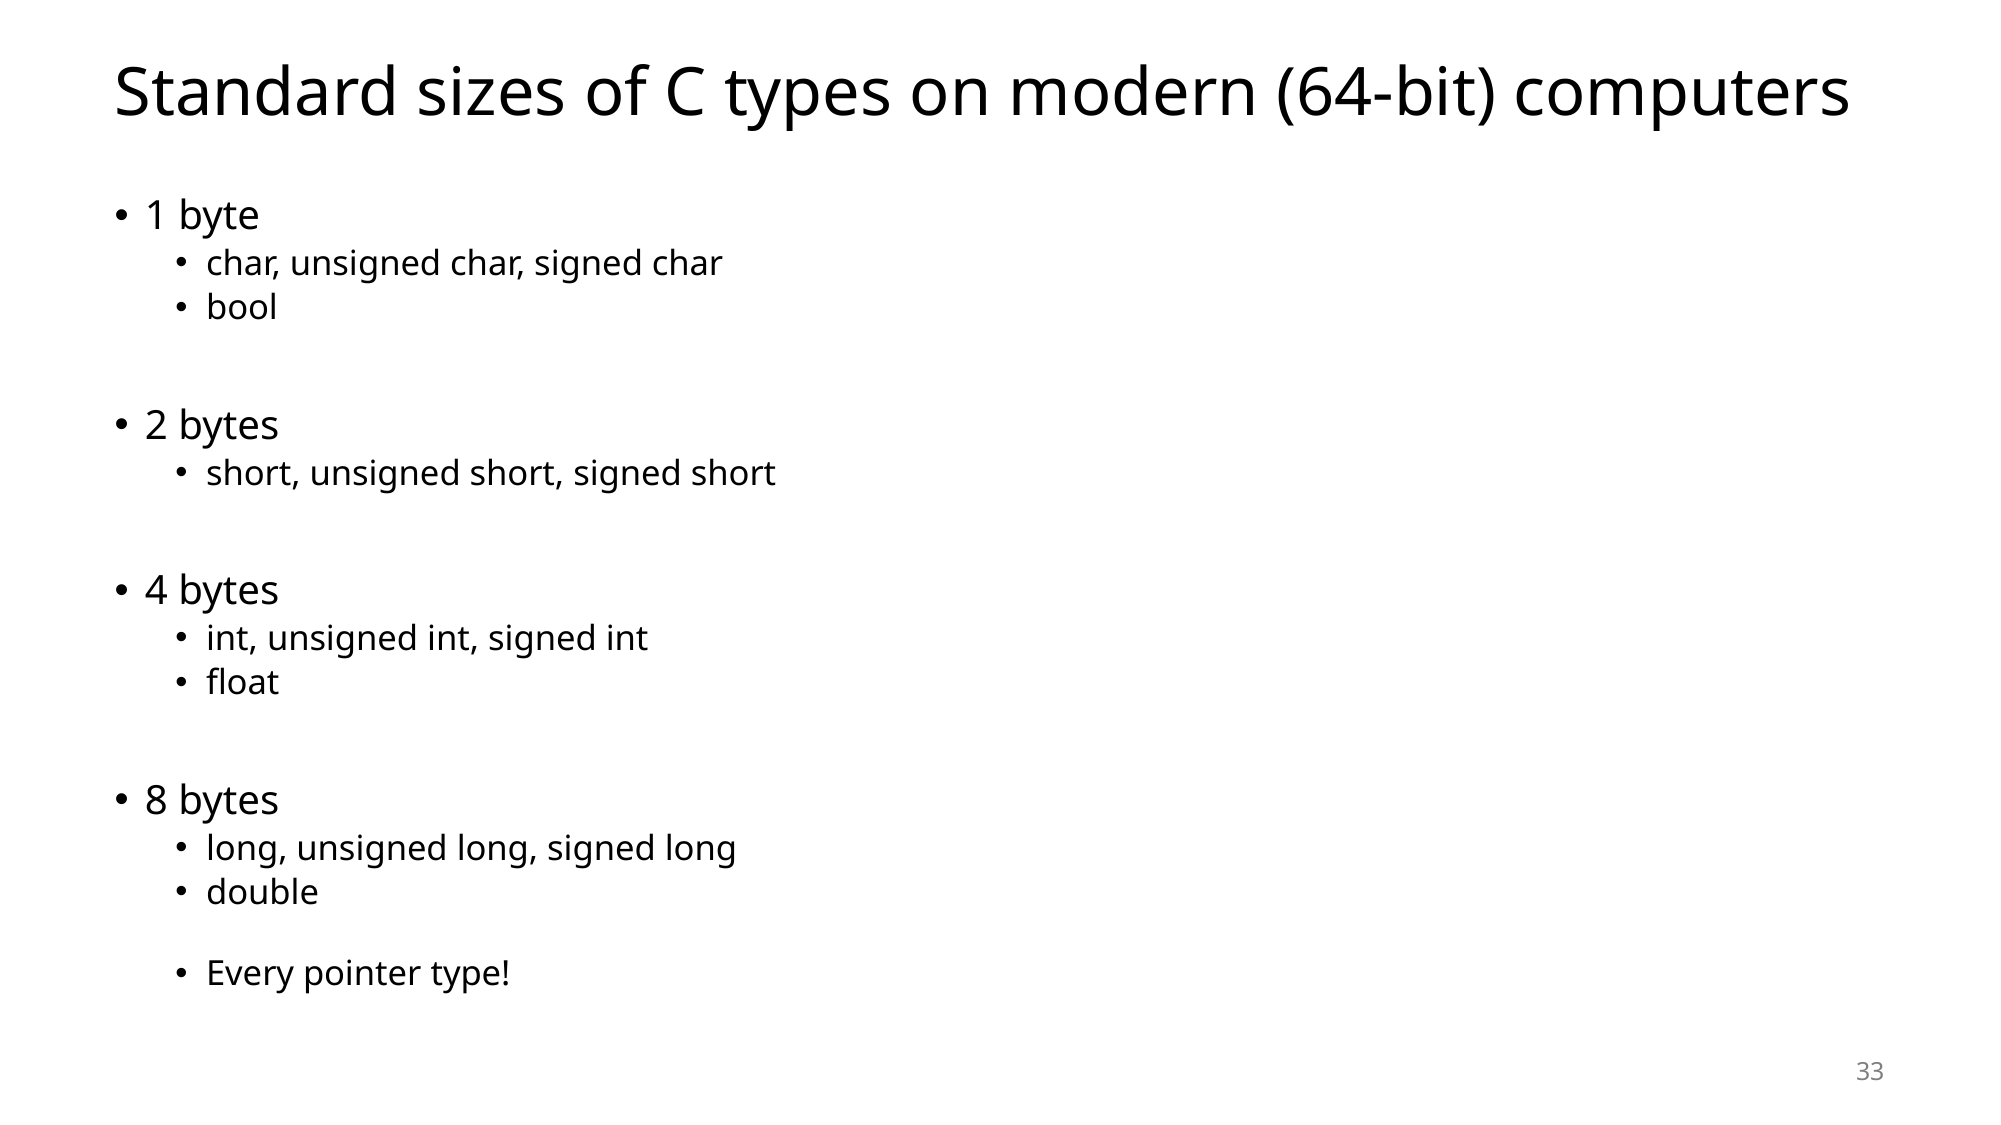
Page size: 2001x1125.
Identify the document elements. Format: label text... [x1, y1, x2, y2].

slide_number 33 [1749, 1042, 1900, 1103]
list 1 byte char, unsigned char, signed char bool 2 bytes short, unsigned short, signed short 4 bytes int, unsigned int, signed int float 8 bytes long, unsigned long, signed long double Every pointer type! [99, 187, 1900, 1013]
title Standard sizes of C types on modern (64-bit) computers [99, 37, 1900, 150]
